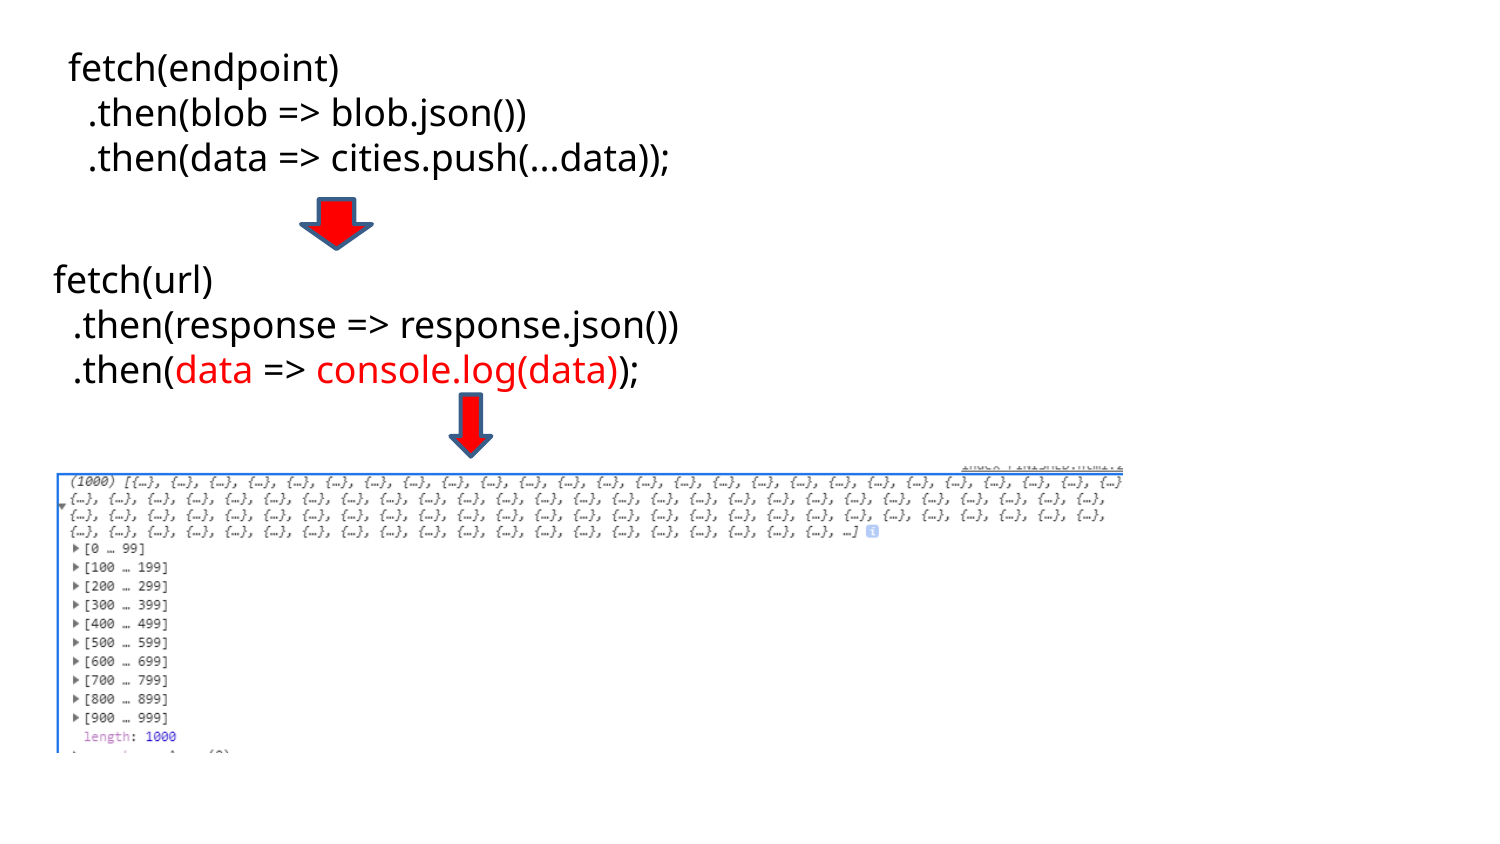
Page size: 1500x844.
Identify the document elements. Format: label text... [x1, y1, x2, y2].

picture [52, 465, 1123, 753]
text_box fetch(endpoint) .then(blob => blob.json()) .then(data => cities.push(...data)); [53, 36, 735, 219]
text_box [301, 199, 372, 249]
text_box [450, 394, 492, 457]
text_box fetch(url) .then(response => response.json()) .then(data => console.log(data)); [38, 248, 788, 431]
